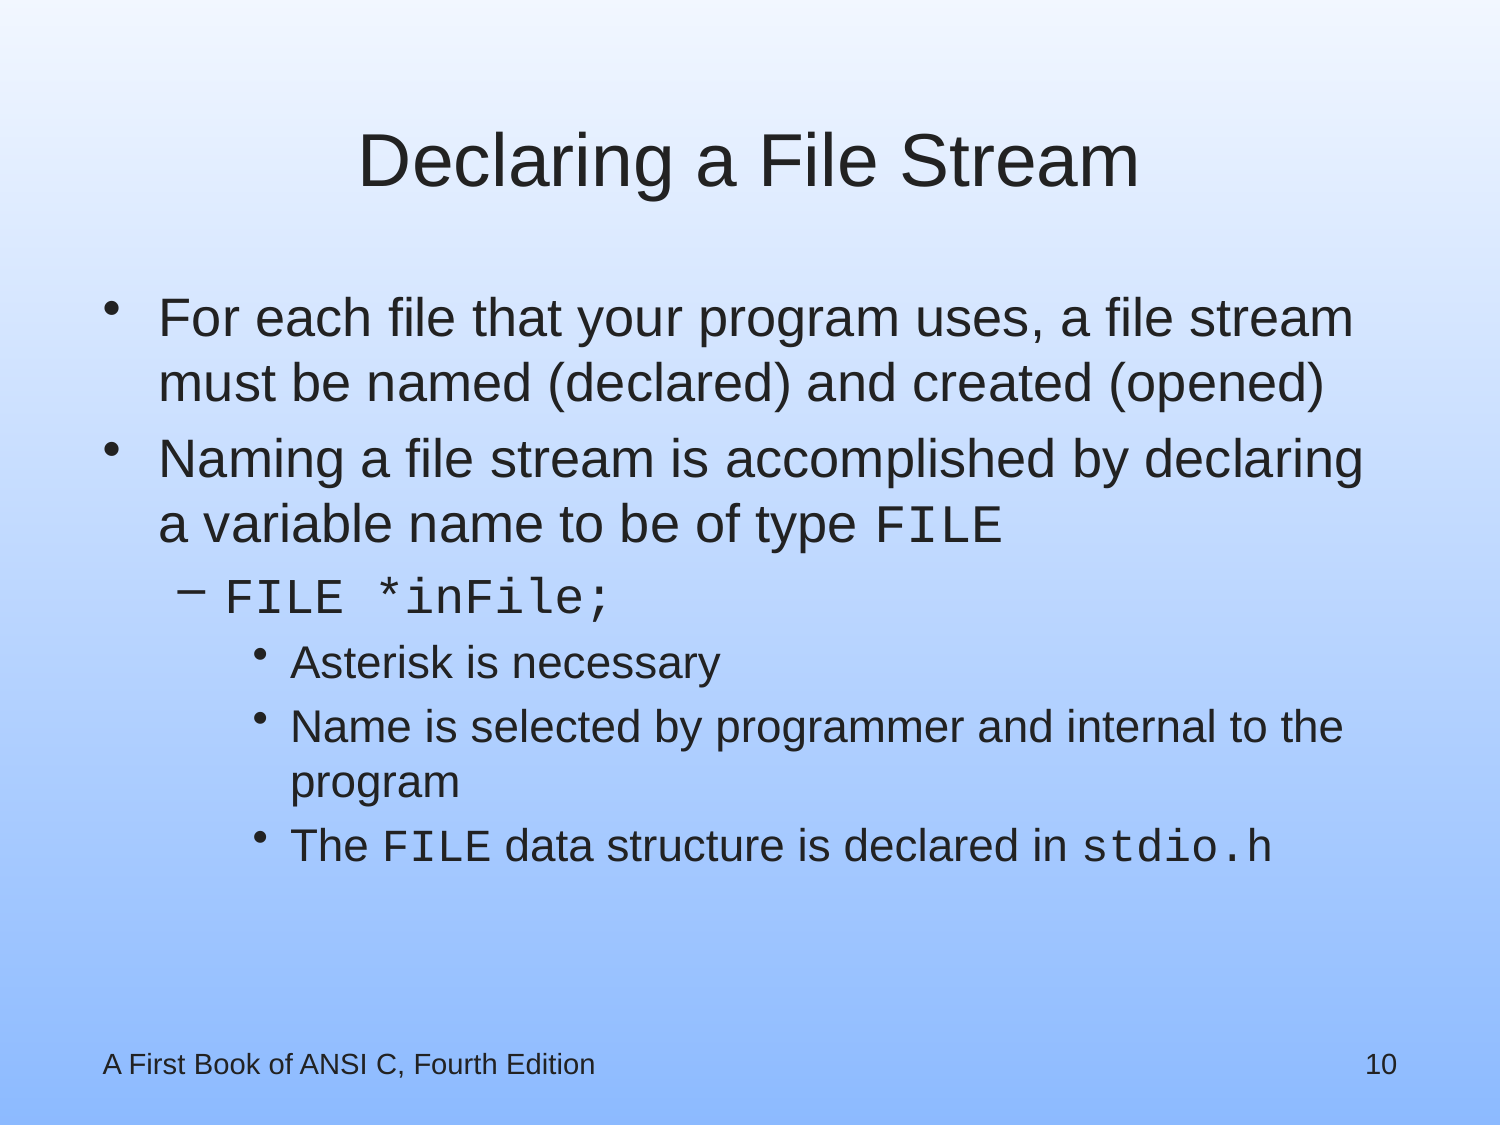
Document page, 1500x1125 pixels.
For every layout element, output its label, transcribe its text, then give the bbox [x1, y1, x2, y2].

list For each file that your program uses, a file stream must be named (declared) and created (opened) Naming a file stream is accomplished by declaring a variable name to be of type FILE FILE *inFile; Asterisk is necessary Name is selected by programmer and internal to the program The FILE data structure is declared in stdio.h [87, 275, 1413, 1025]
slide_number 10 [1074, 1037, 1413, 1100]
footer A First Book of ANSI C, Fourth Edition [87, 1037, 1050, 1100]
title Declaring a File Stream [87, 62, 1413, 250]
